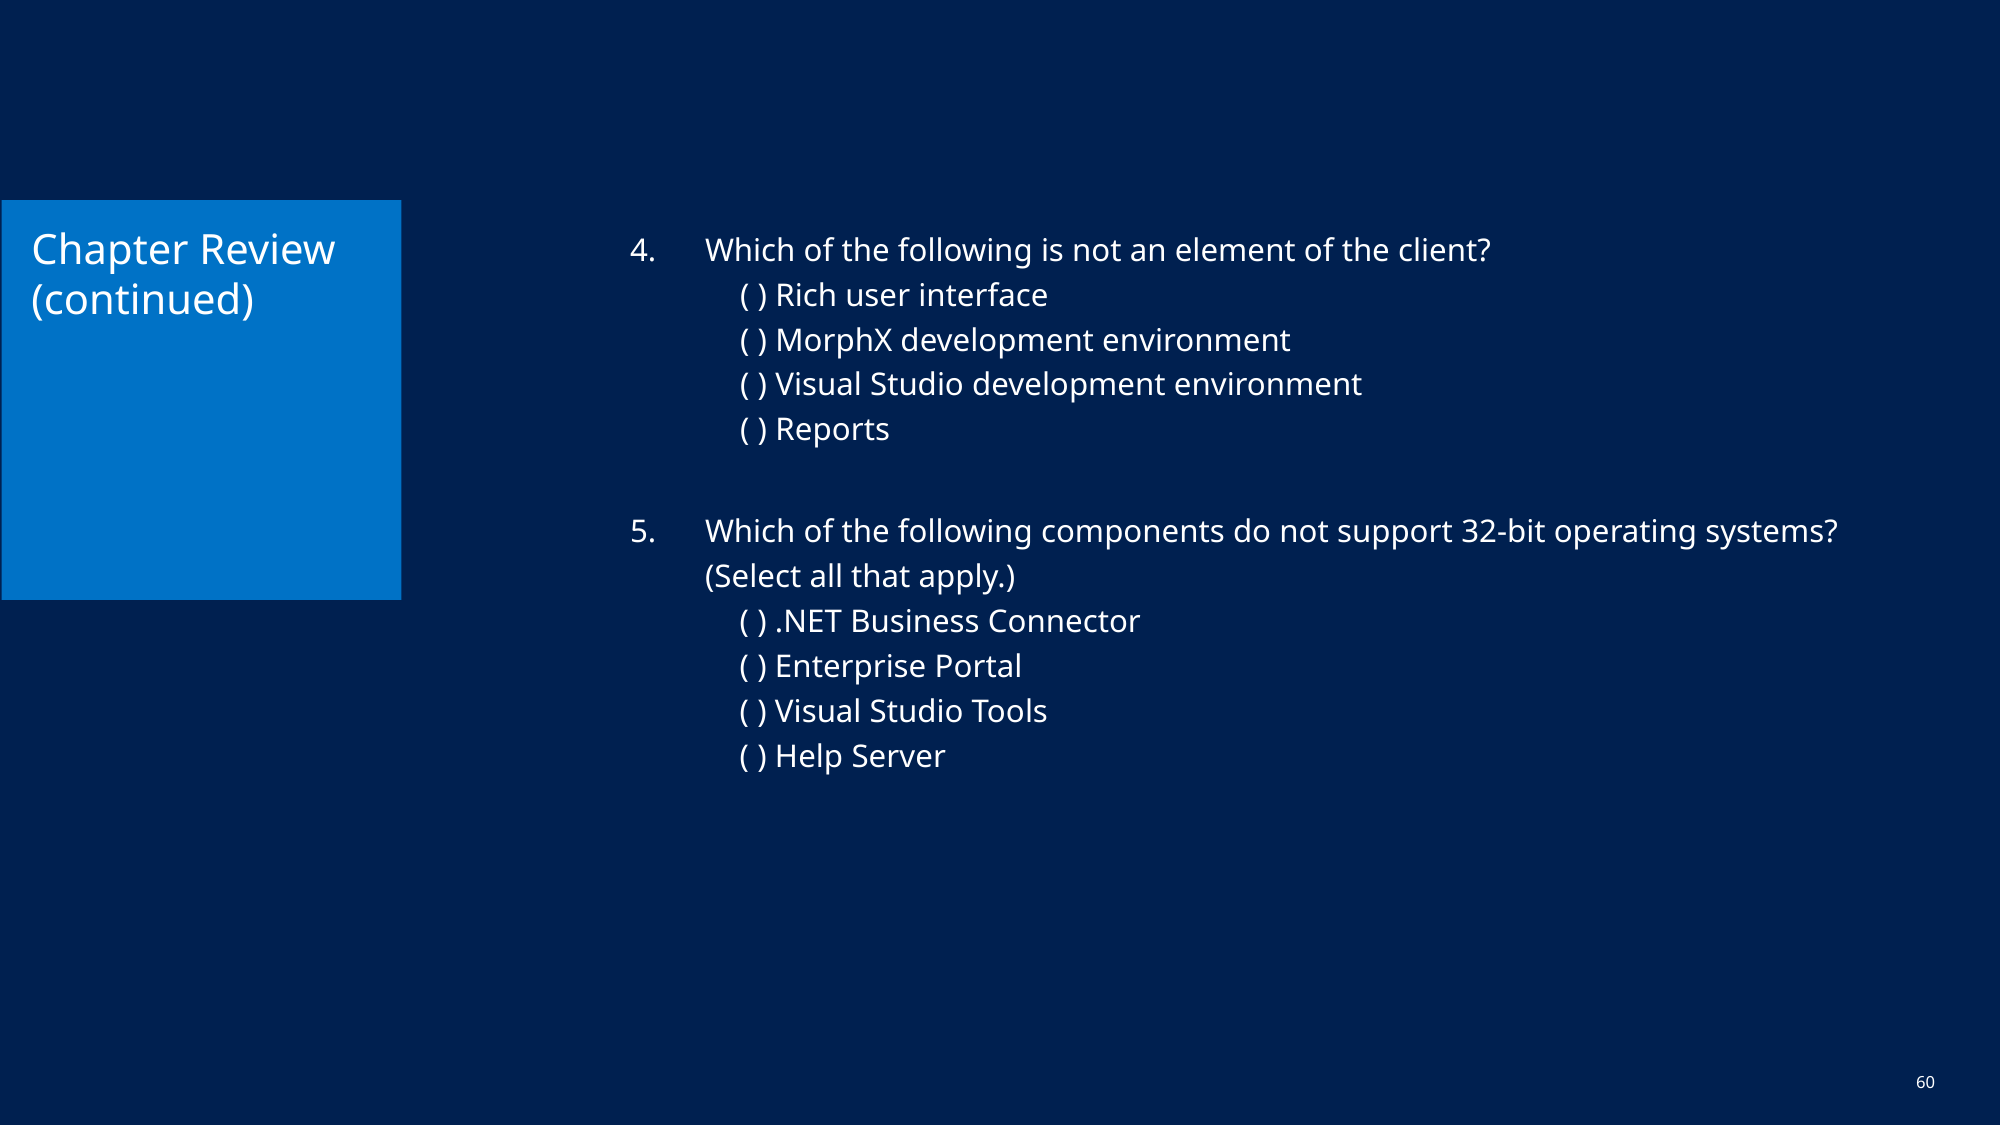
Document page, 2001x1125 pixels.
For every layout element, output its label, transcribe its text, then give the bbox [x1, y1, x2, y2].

slide_number 59 [1483, 1042, 1950, 1103]
title Chapter Review (continued) [1, 200, 402, 600]
list Which of the following is not an element of the client? ( ) Rich user interface ( ) MorphX development environment ( ) Visual Studio development environment ( ) Reports Which of the following components do not support 32-bit operating systems? (Select all that apply.) ( ) .NET Business Connector ( ) Enterprise Portal ( ) Visual Studio Tools ( ) Help Server [600, 200, 1950, 1030]
